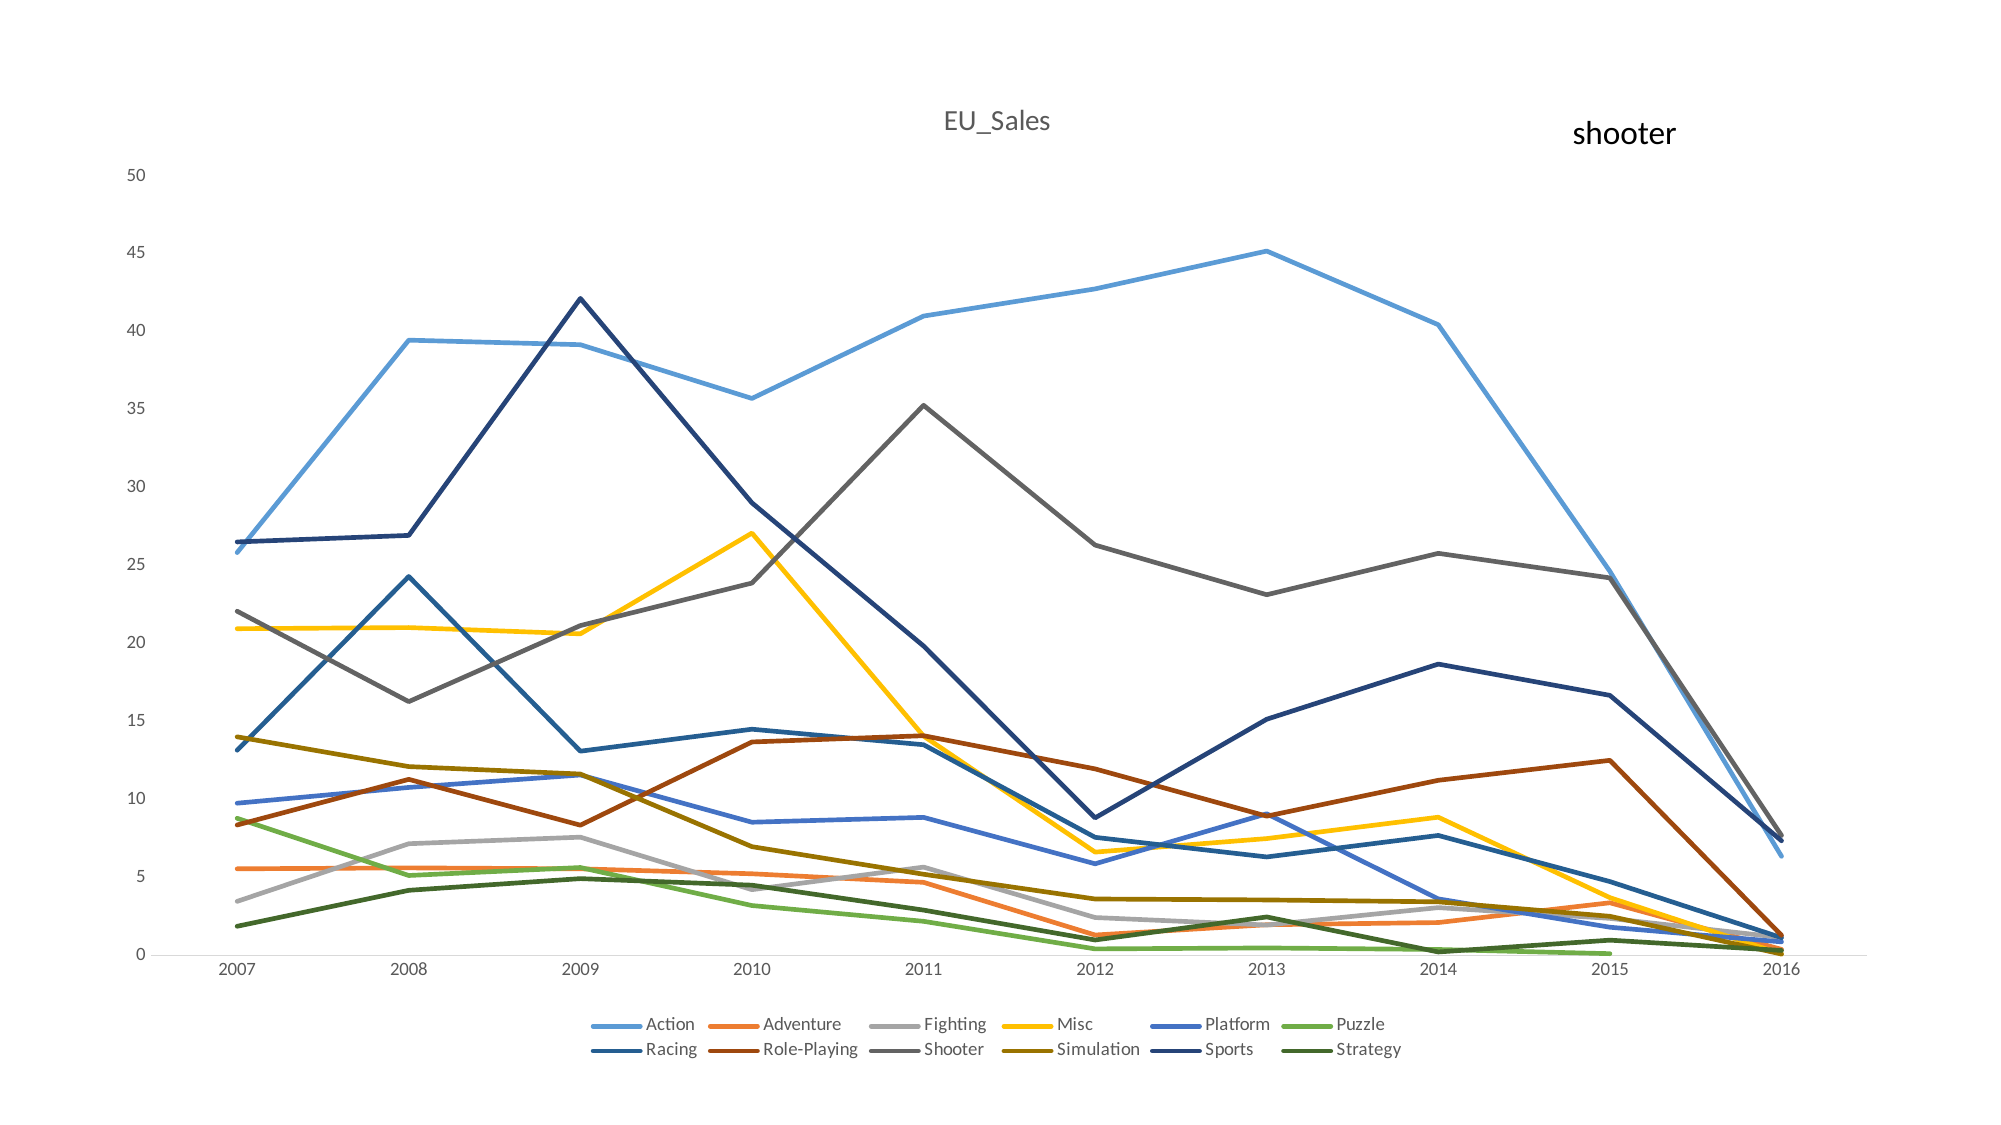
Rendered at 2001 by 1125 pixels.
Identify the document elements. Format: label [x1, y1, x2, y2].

chart [90, 72, 1904, 1067]
